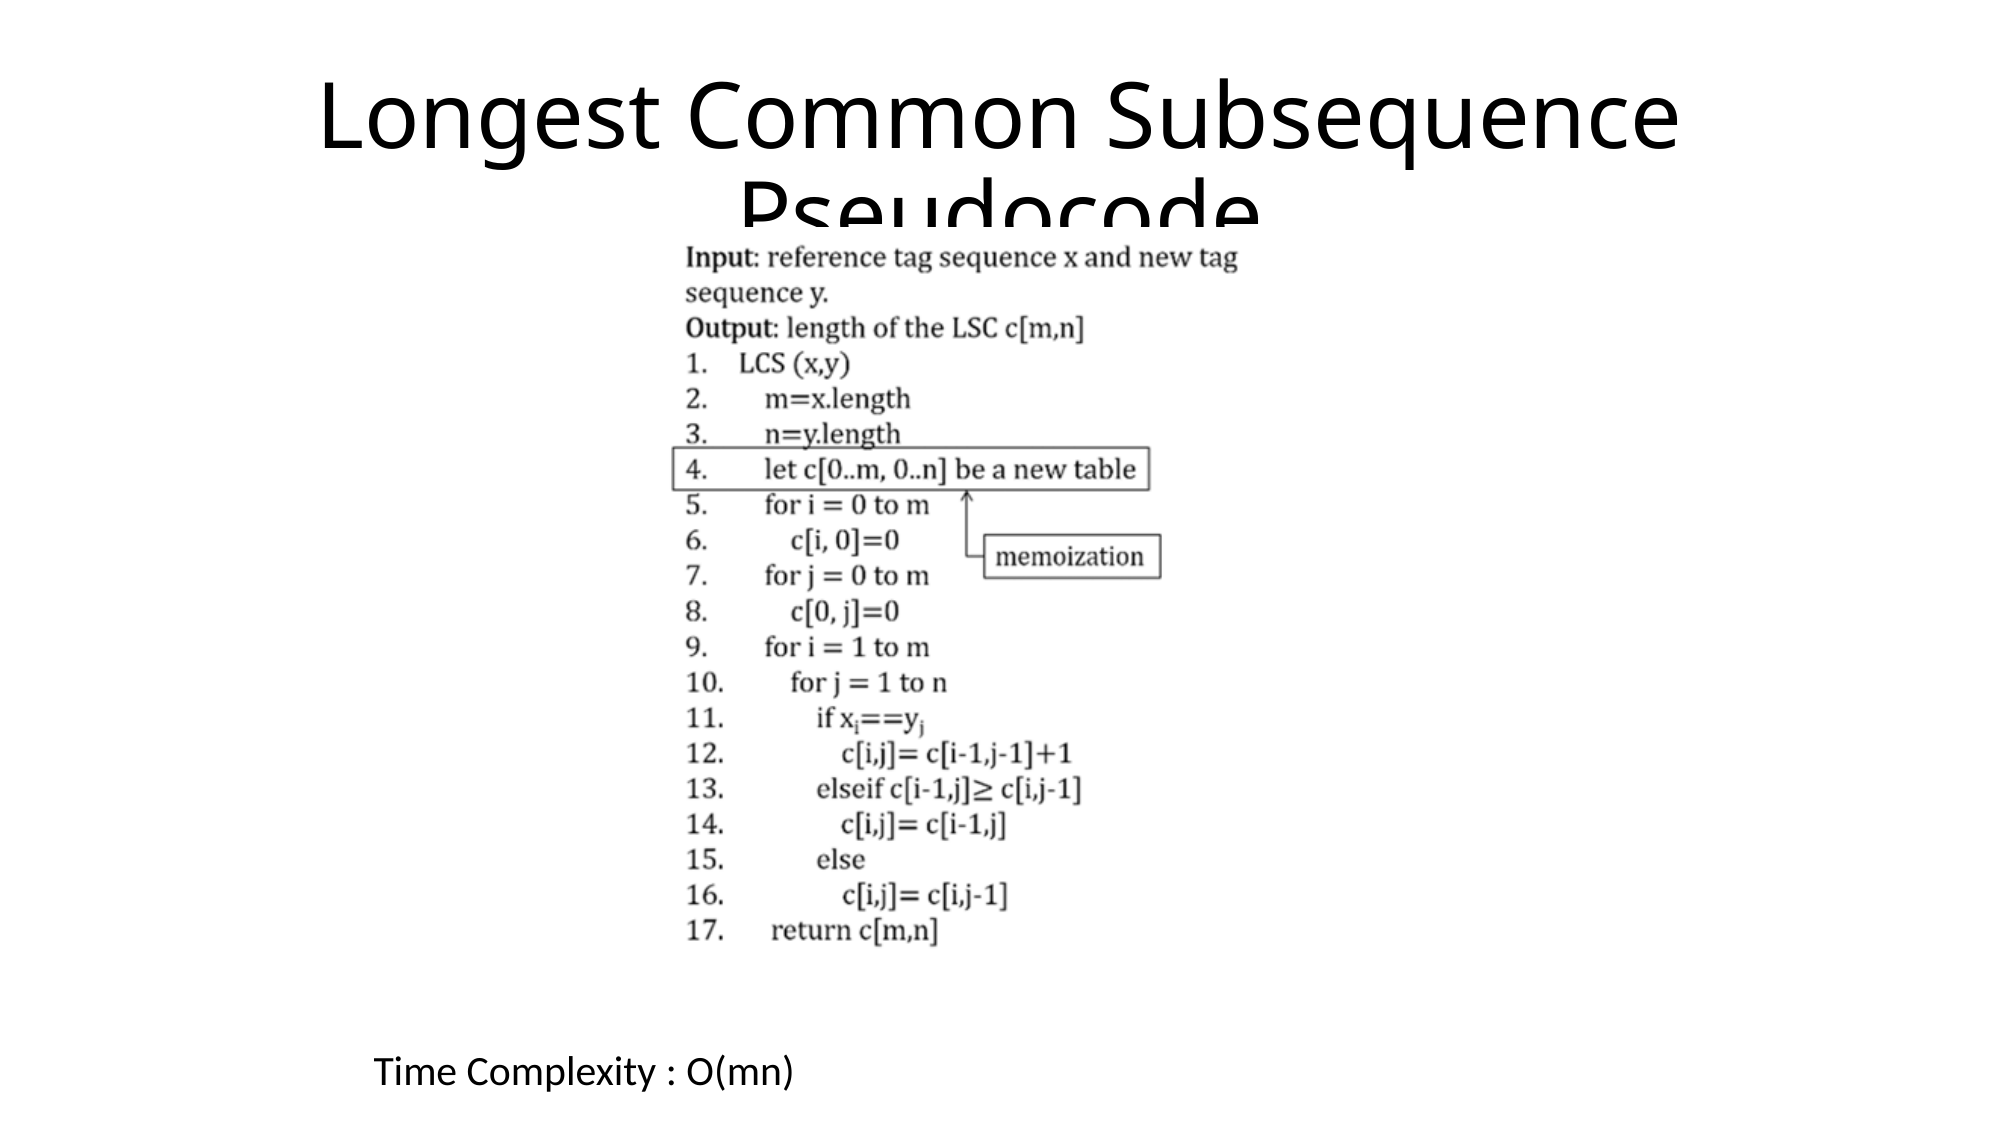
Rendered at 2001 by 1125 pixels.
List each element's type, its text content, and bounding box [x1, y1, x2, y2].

title Longest Common Subsequence Pseudocode [137, 59, 1863, 278]
text_box Time Complexity : O(mn) [358, 1035, 1389, 1101]
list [667, 226, 1333, 965]
